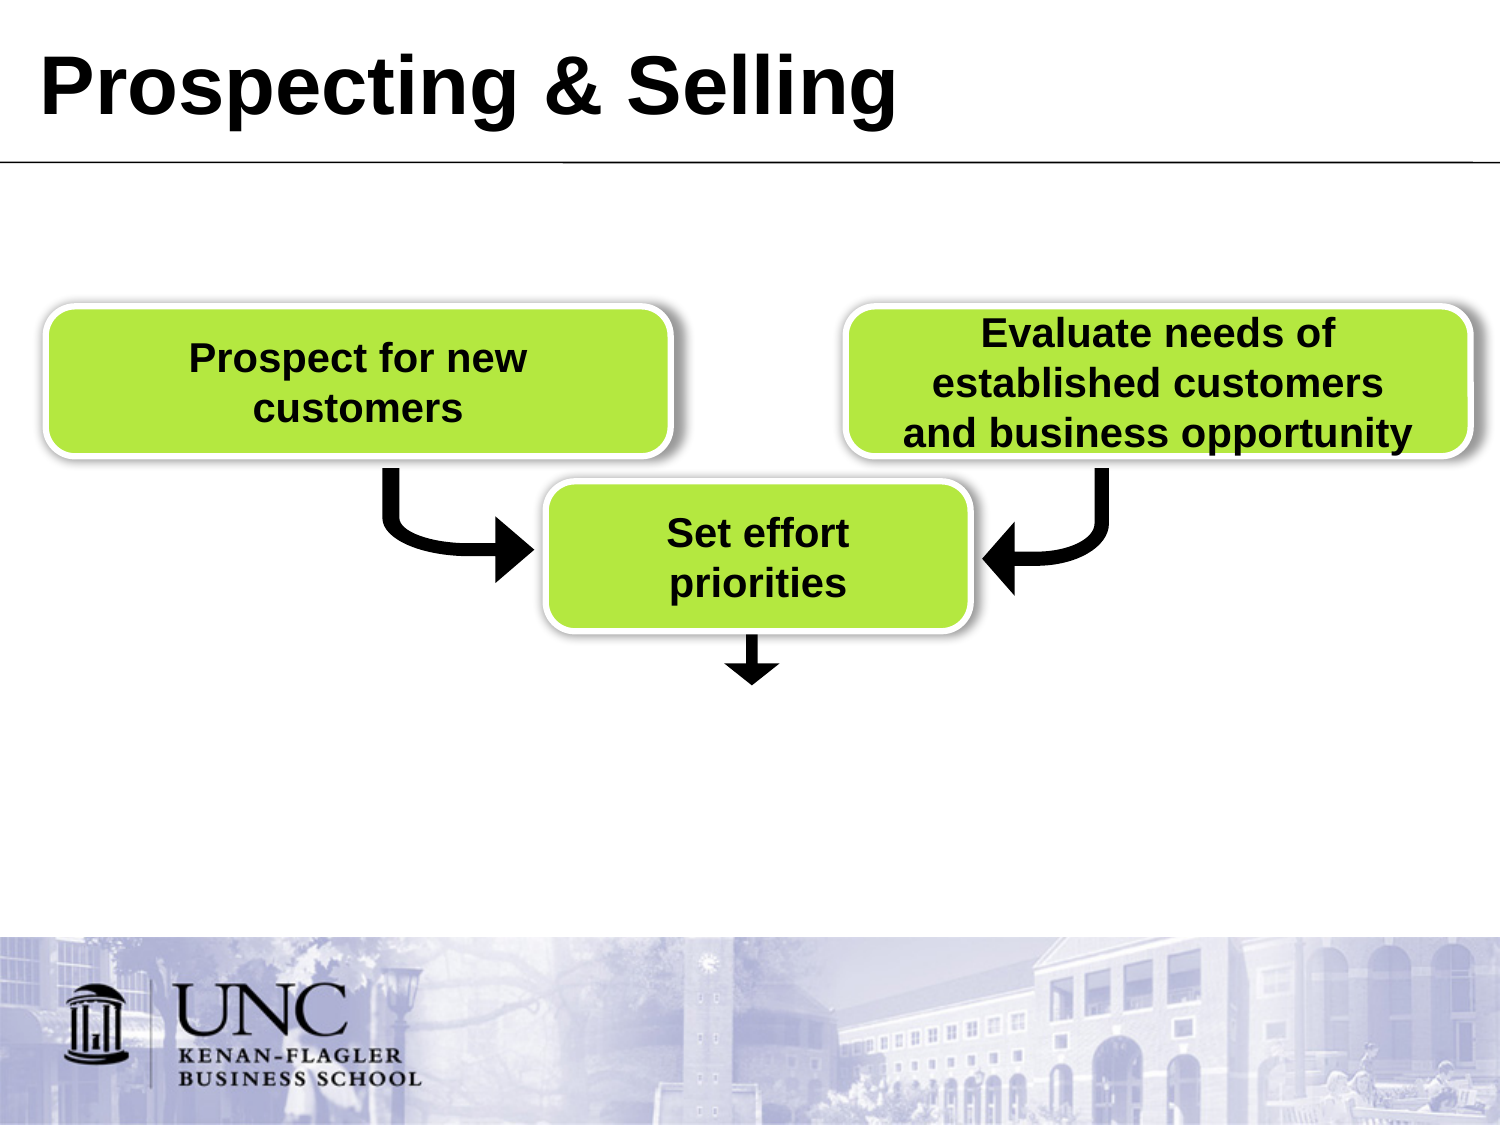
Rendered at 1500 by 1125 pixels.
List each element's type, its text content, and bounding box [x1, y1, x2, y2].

text_box Set effort priorities [545, 481, 971, 632]
text_box Evaluate needs of established customers and business opportunity [845, 306, 1471, 457]
picture [0, 937, 1500, 1125]
text_box [733, 641, 771, 682]
text_box [985, 468, 1109, 594]
text_box Prospect for new customers [45, 306, 671, 457]
text_box [383, 468, 534, 582]
title Prospecting & Selling [24, 12, 1476, 151]
